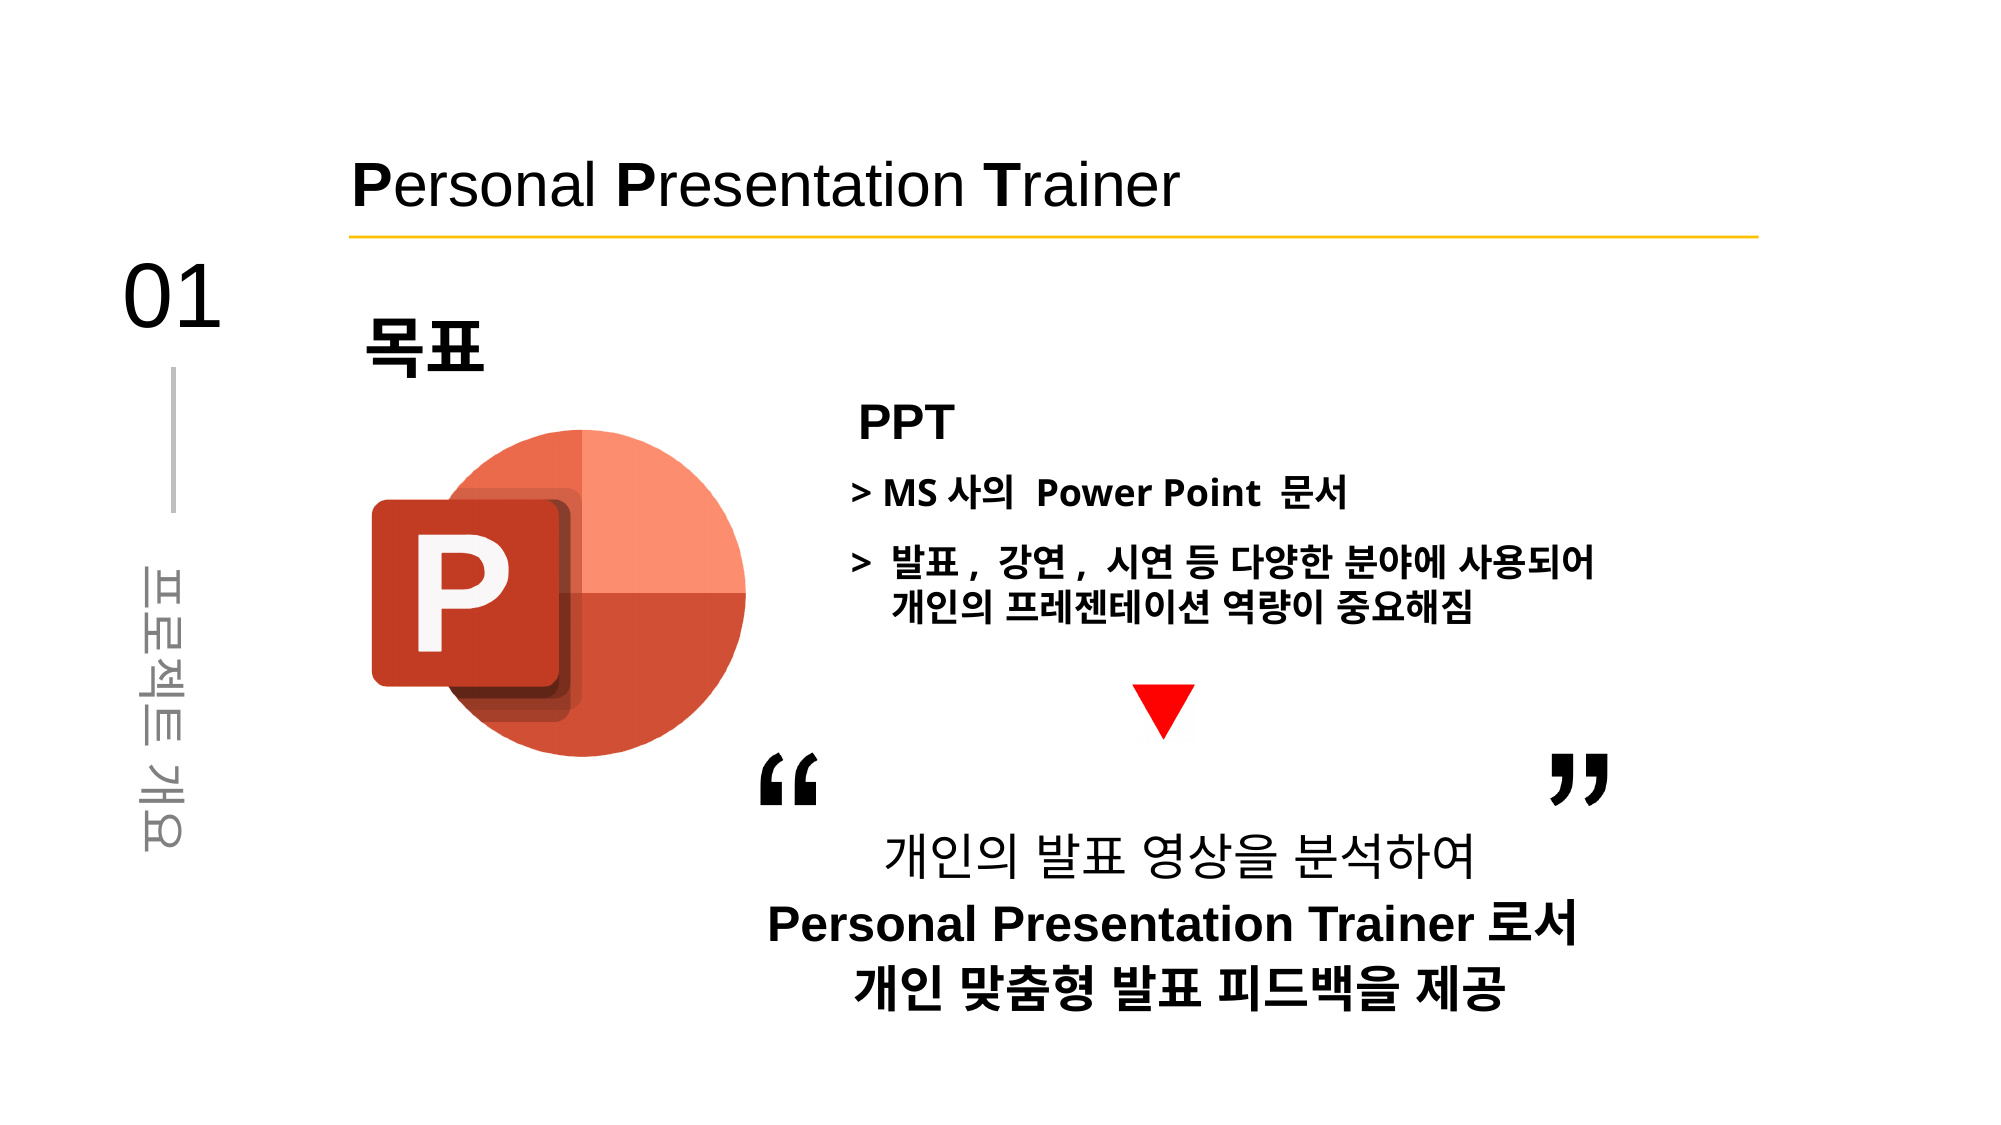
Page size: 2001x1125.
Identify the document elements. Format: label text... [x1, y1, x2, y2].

text_box 프로젝트 개요 [110, 549, 202, 986]
text_box 01 [80, 228, 267, 353]
text_box Personal Presentation Trainer [336, 136, 1440, 227]
text_box 목표 [349, 298, 1350, 449]
text_box PPT [843, 381, 1844, 537]
text_box > MS사의 Power Point 문서 > 발표, 강연, 시연 등 다양한 분야에 사용되어 개인의 프레젠테이션 역량이 중요해짐 [836, 461, 1837, 637]
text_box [616, 630, 1752, 1102]
text_box [349, 235, 1759, 239]
picture [349, 382, 770, 803]
